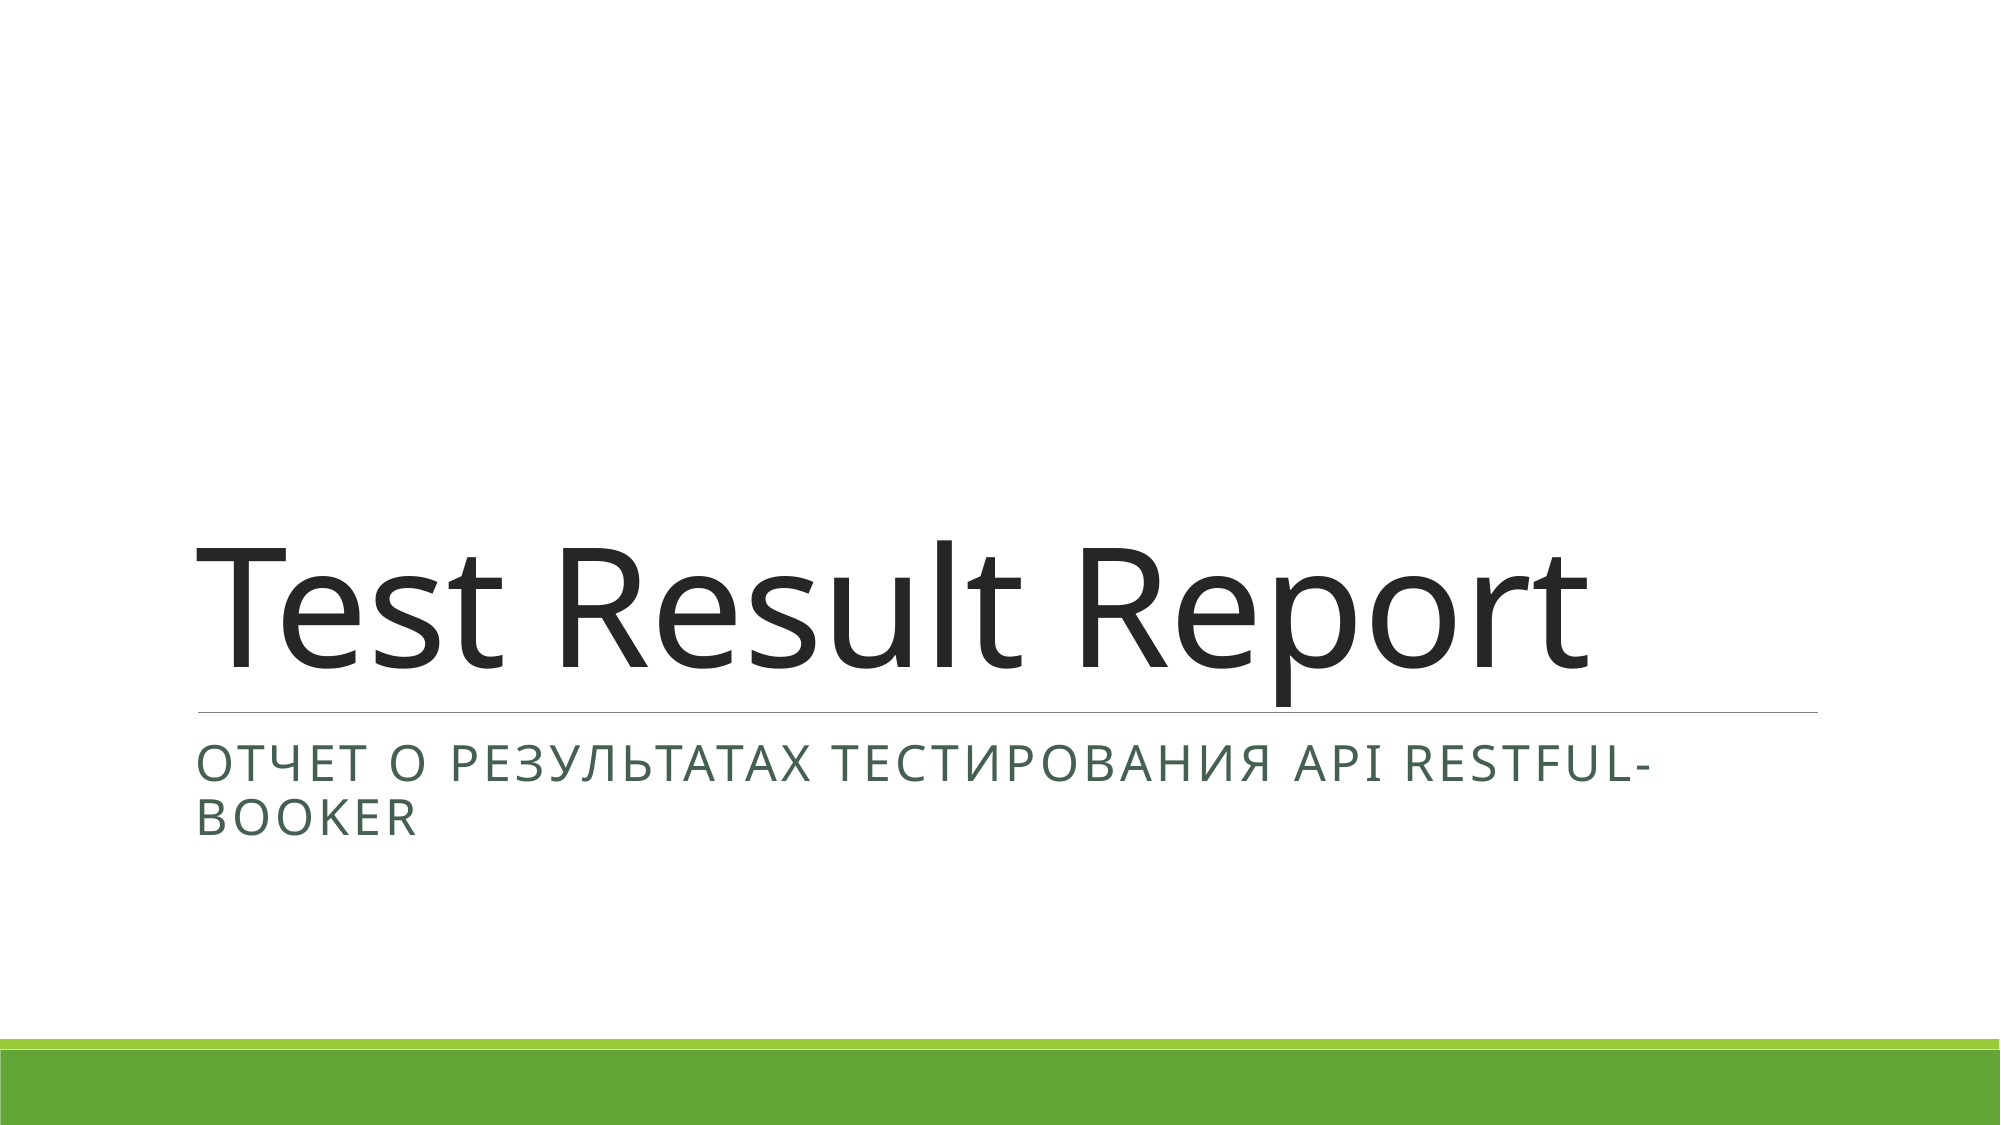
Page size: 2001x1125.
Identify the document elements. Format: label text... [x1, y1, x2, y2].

title Test Result Report [180, 124, 1830, 710]
subtitle Отчет о результатах тестирования api Restful-Booker [180, 730, 1831, 919]
